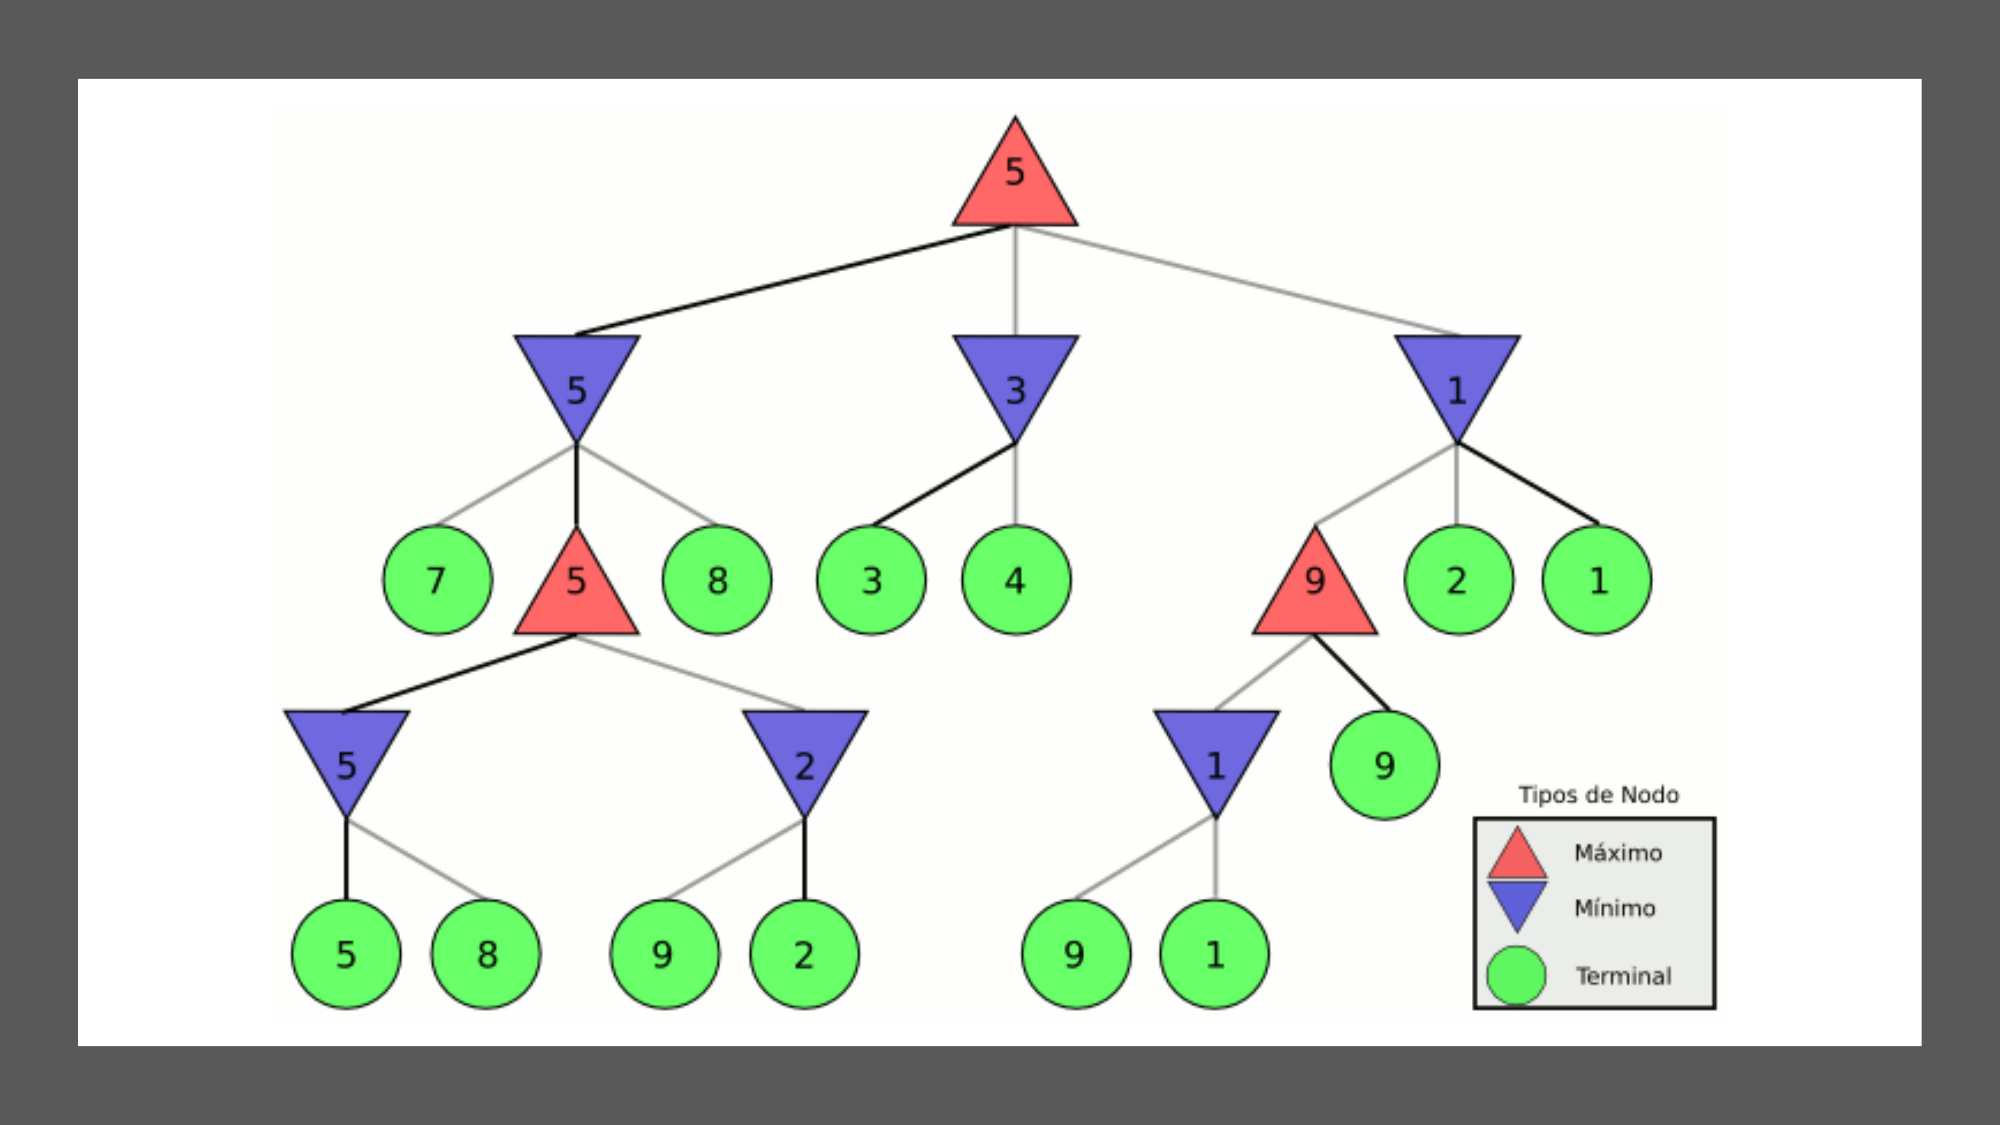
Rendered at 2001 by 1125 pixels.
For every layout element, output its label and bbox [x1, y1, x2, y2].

text_box [0, 0, 2000, 1125]
text_box [77, 78, 1923, 1047]
picture [271, 105, 1729, 1020]
